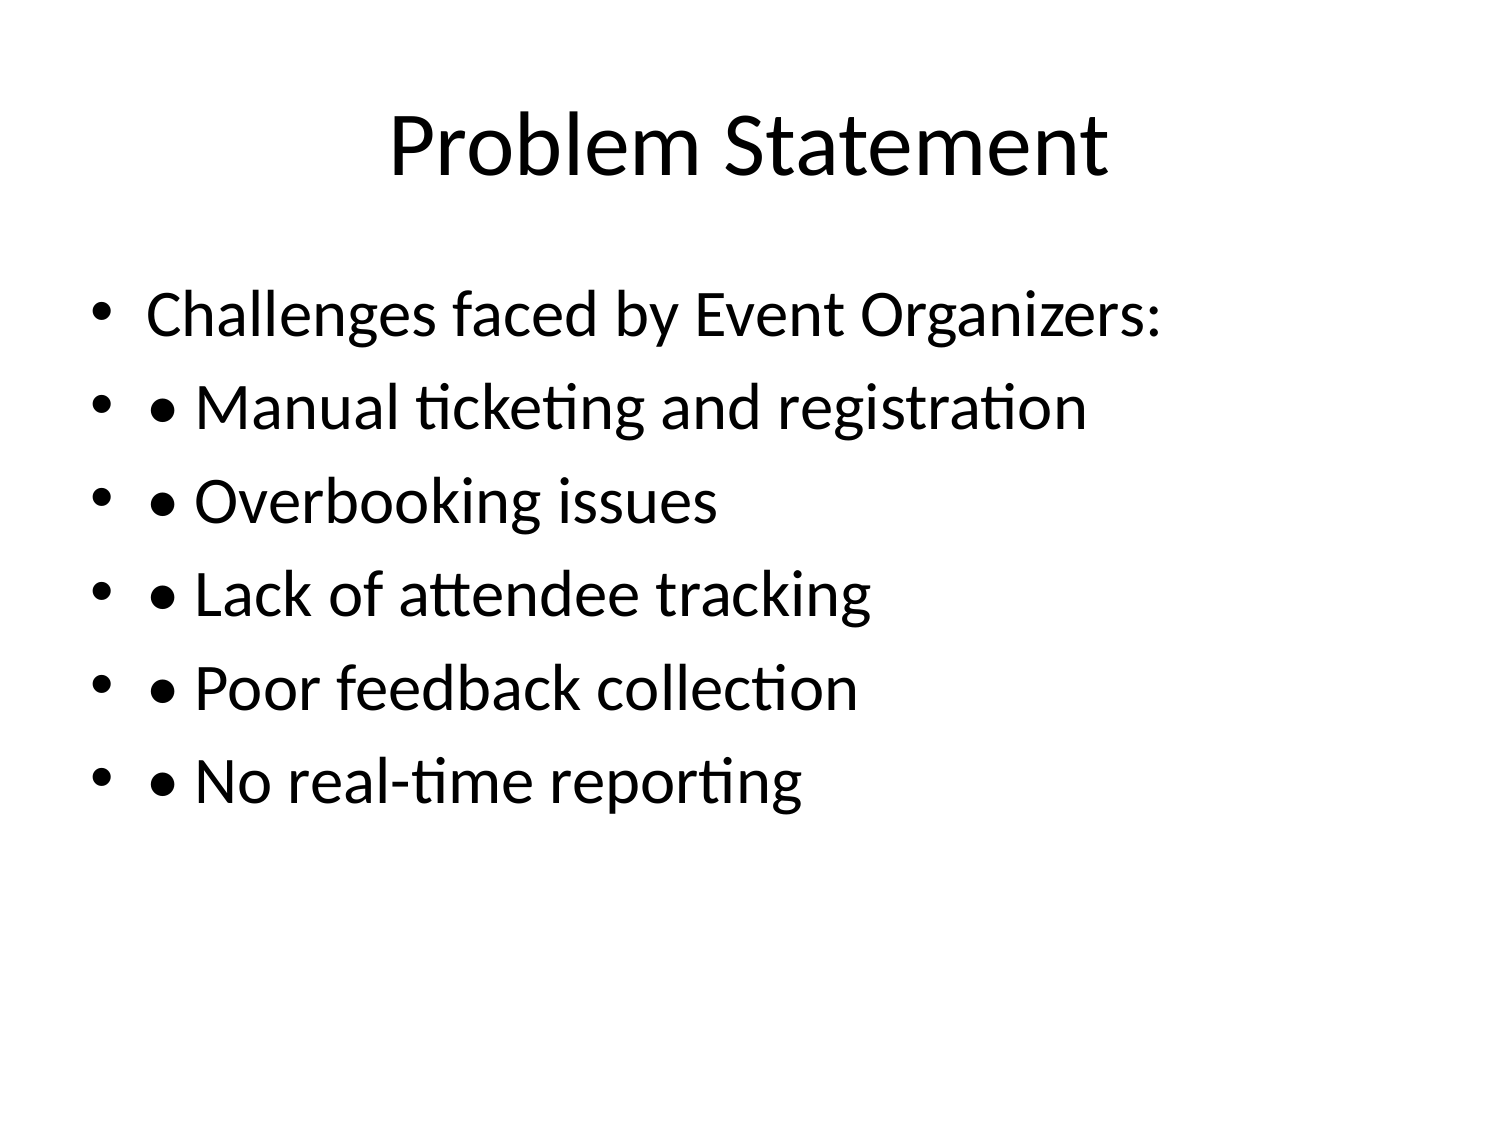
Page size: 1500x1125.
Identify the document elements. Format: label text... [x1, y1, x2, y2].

title Problem Statement [75, 45, 1425, 233]
list Challenges faced by Event Organizers: • Manual ticketing and registration • Overbooking issues • Lack of attendee tracking • Poor feedback collection • No real-time reporting [75, 262, 1425, 1005]
